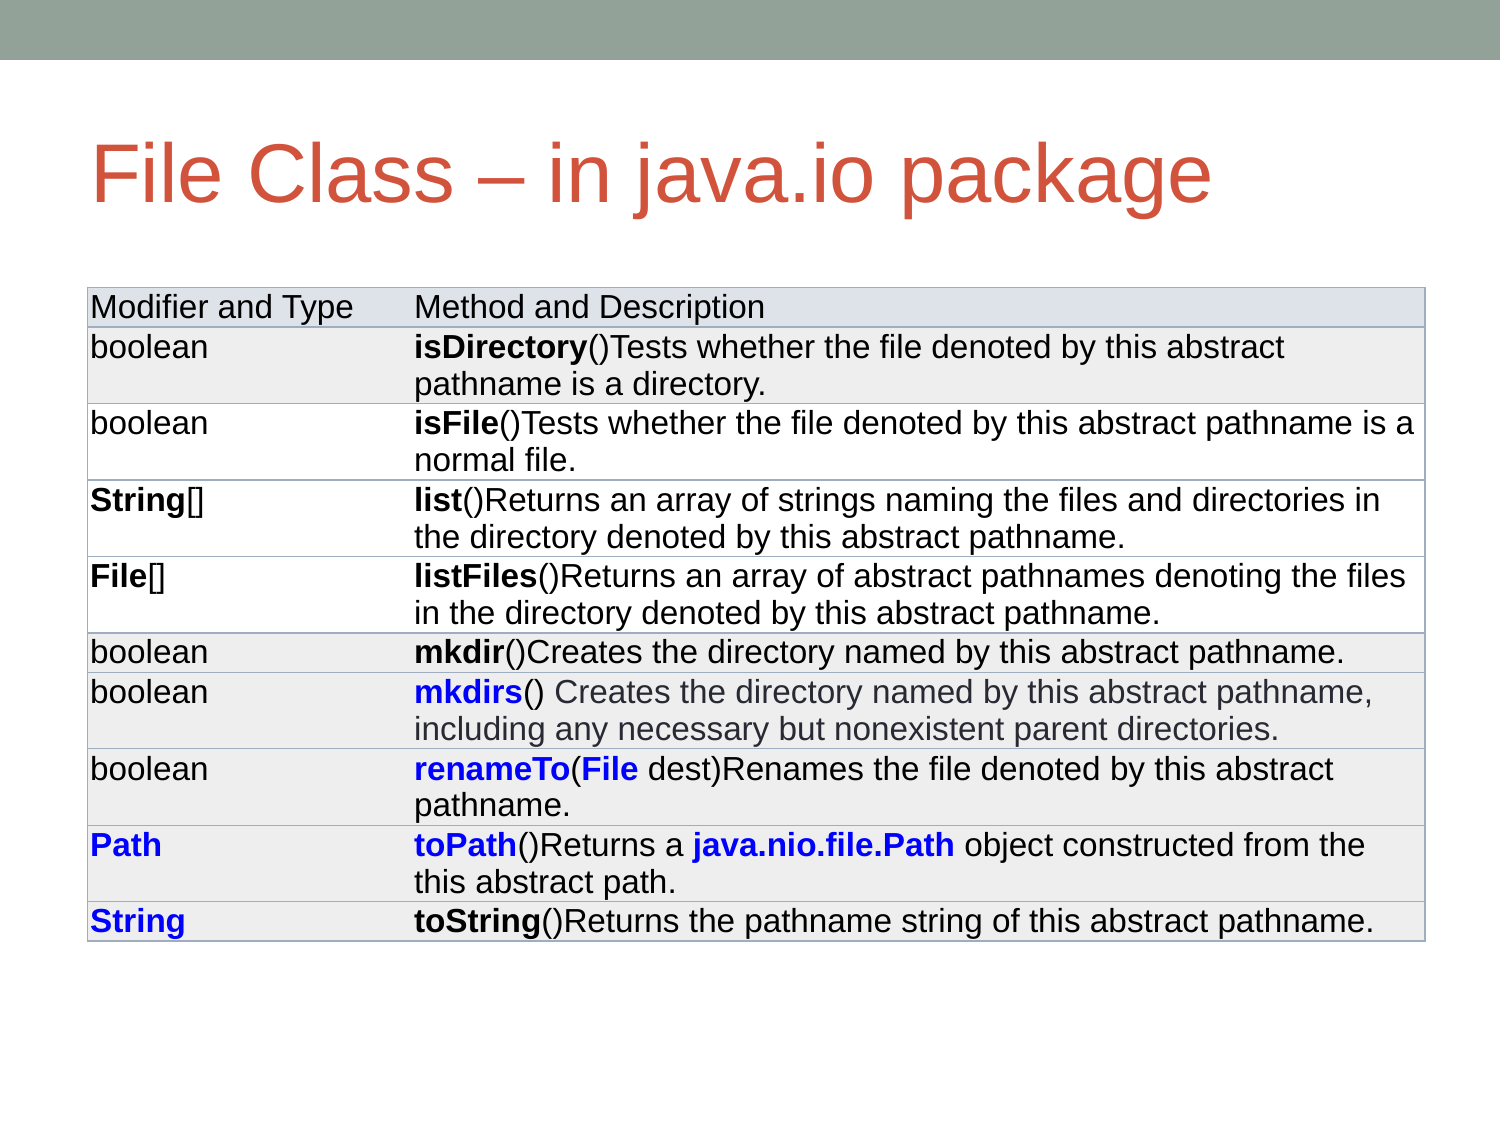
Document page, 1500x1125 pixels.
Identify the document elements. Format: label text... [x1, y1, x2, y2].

table_cell String [88, 902, 411, 940]
table_cell String[] [88, 481, 411, 556]
table_cell Path [88, 826, 411, 901]
table_cell File[] [88, 557, 411, 632]
table_cell list()Returns an array of strings naming the files and directories in the directory denoted by this abstract pathname. [411, 481, 1424, 556]
table_cell renameTo(File dest)Renames the file denoted by this abstract pathname. [411, 749, 1424, 825]
table_cell boolean [88, 749, 411, 825]
table_cell boolean [88, 328, 411, 403]
table_cell boolean [88, 673, 411, 748]
table_cell boolean [88, 404, 411, 479]
table_cell toPath()Returns a java.nio.file.Path object constructed from the this abstract path. [411, 826, 1424, 901]
table_cell isFile()Tests whether the file denoted by this abstract pathname is a normal file. [411, 404, 1424, 479]
table_cell mkdirs() Creates the directory named by this abstract pathname, including any necessary but nonexistent parent directories. [411, 673, 1424, 748]
table_cell mkdir()Creates the directory named by this abstract pathname. [411, 634, 1424, 672]
table_header Modifier and Type [88, 288, 411, 326]
title File Class – in java.io package [75, 87, 1425, 250]
table_cell listFiles()Returns an array of abstract pathnames denoting the files in the directory denoted by this abstract pathname. [411, 557, 1424, 632]
table_header Method and Description [411, 288, 1424, 326]
table_cell isDirectory()Tests whether the file denoted by this abstract pathname is a directory. [411, 328, 1424, 403]
table_cell toString()Returns the pathname string of this abstract pathname. [411, 902, 1424, 940]
table_cell boolean [88, 634, 411, 672]
